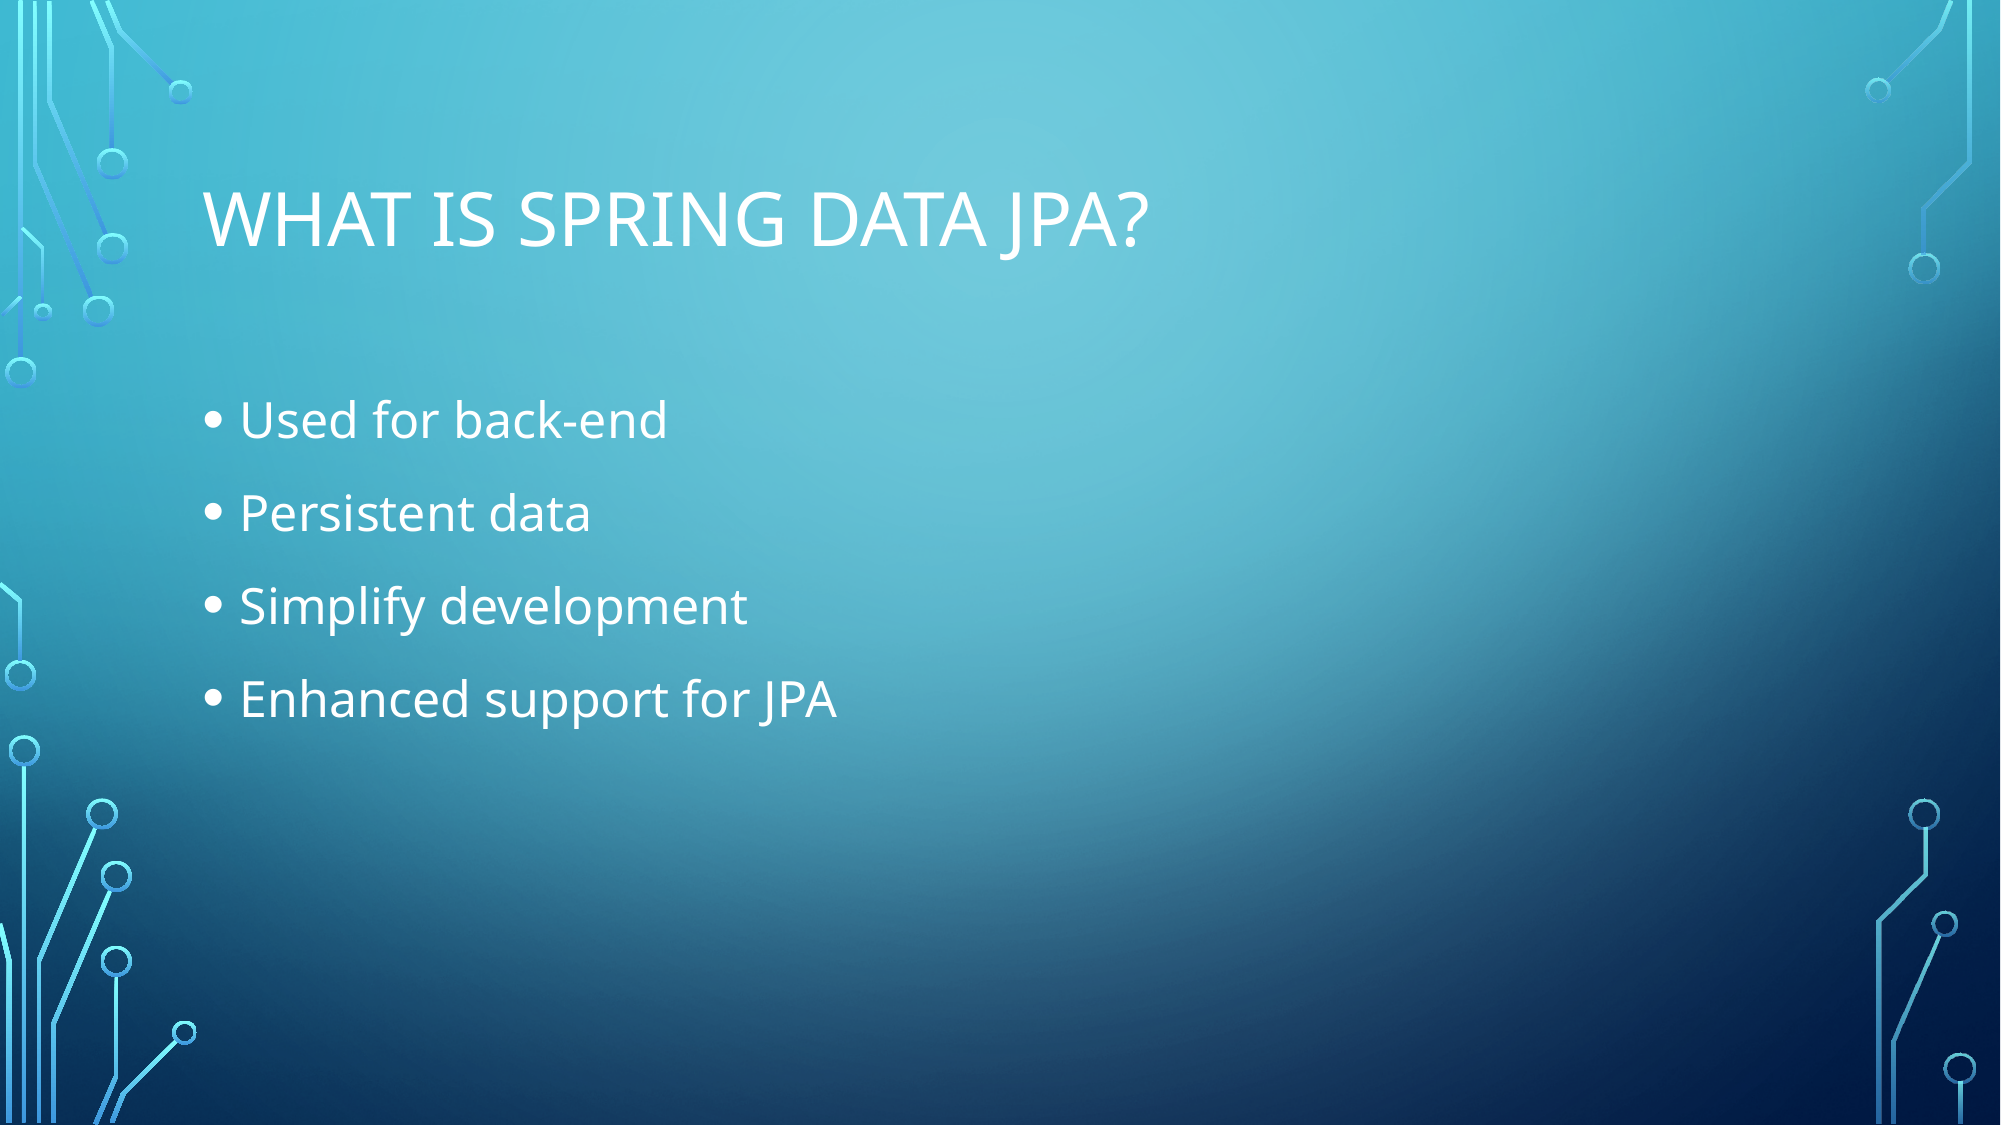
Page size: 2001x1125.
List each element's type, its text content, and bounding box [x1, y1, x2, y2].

list Used for back-end Persistent data Simplify development Enhanced support for JPA [187, 369, 1813, 950]
title What is Spring Data JPA? [187, 101, 1813, 344]
